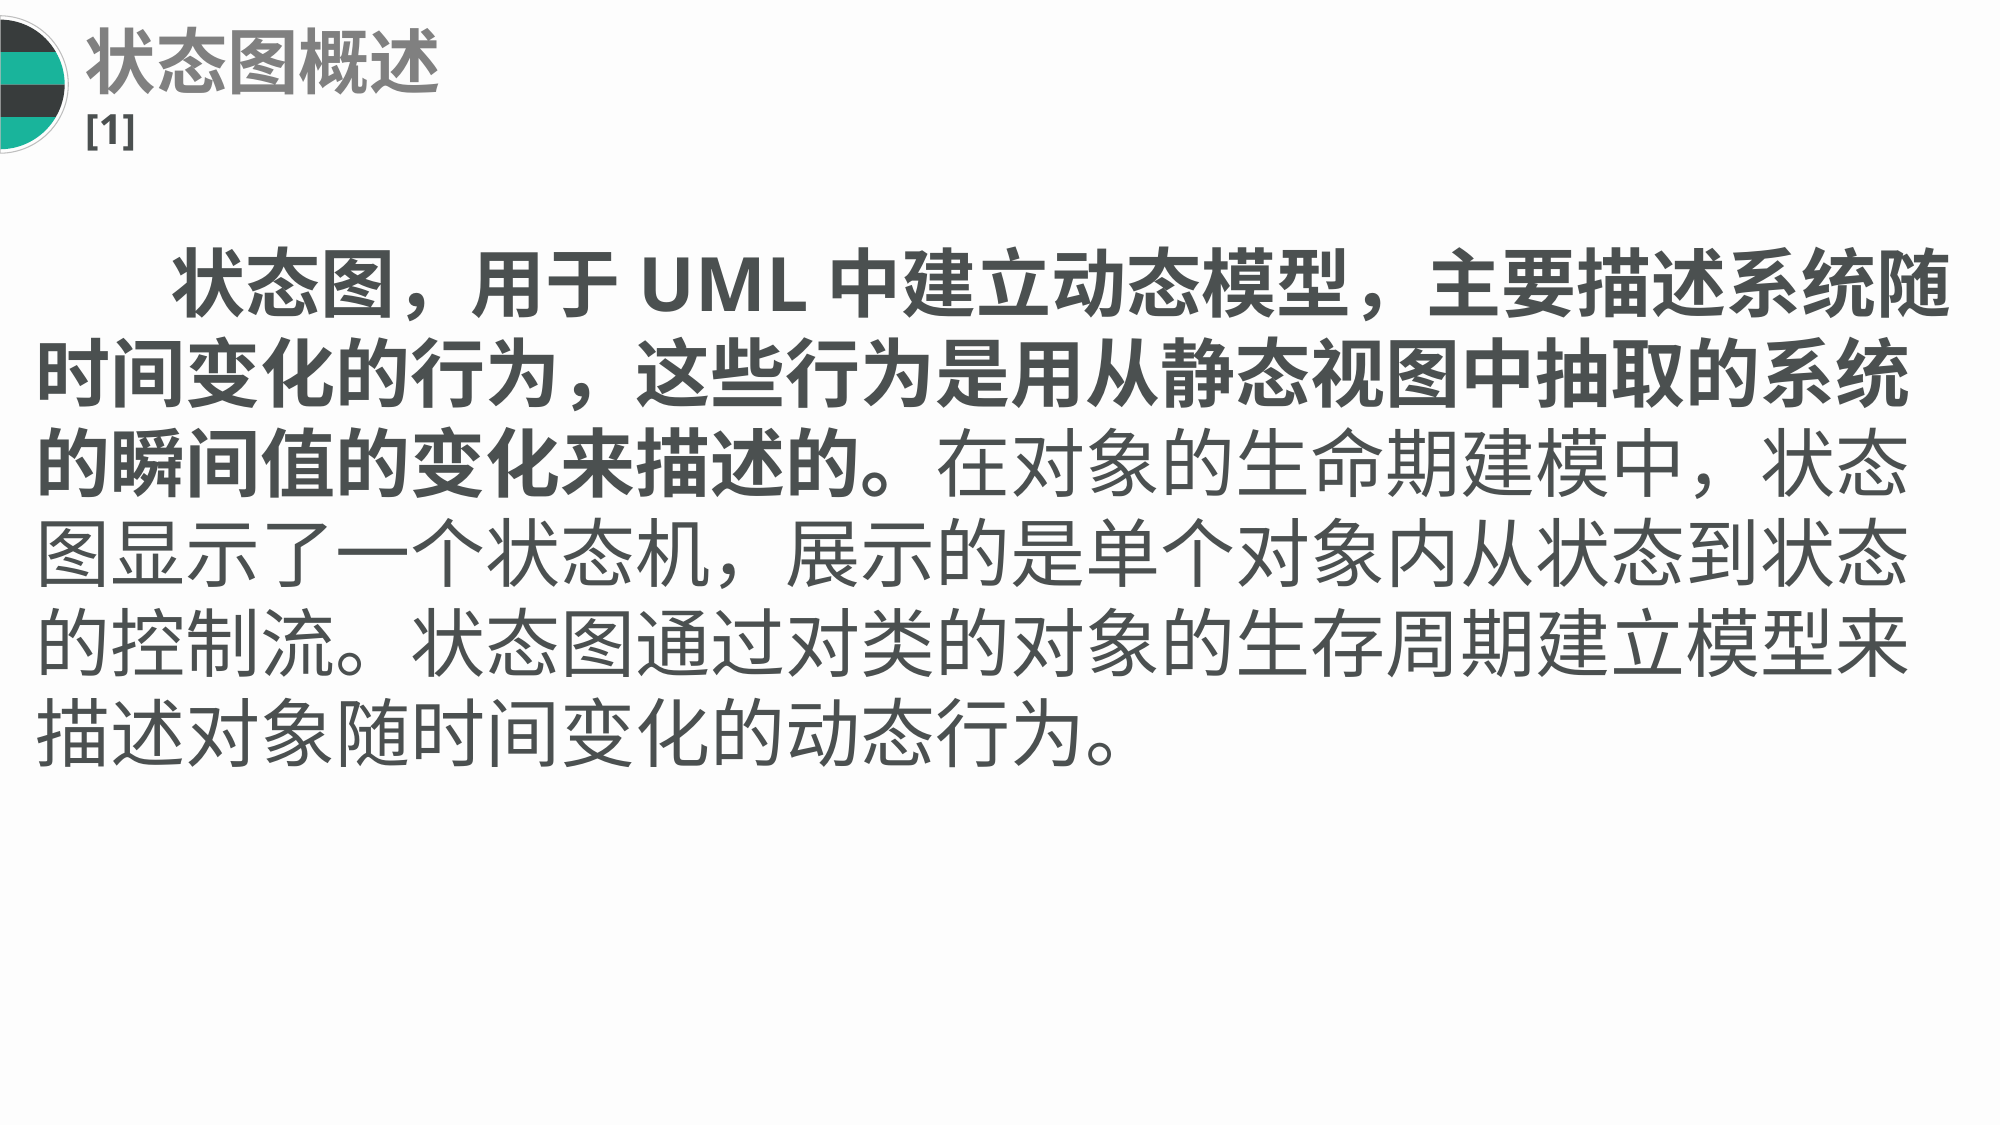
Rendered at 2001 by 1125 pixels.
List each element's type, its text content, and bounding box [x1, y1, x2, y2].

text_box 状态图，用于UML中建立动态模型，主要描述系统随时间变化的行为，这些行为是用从静态视图中抽取的系统的瞬间值的变化来描述的。在对象的生命期建模中，状态图显示了一个状态机，展示的是单个对象内从状态到状态的控制流。状态图通过对类的对象的生存周期建立模型来描述对象随时间变化的动态行为。 [20, 228, 1980, 784]
text_box 状态图概述[1] [84, 17, 491, 154]
